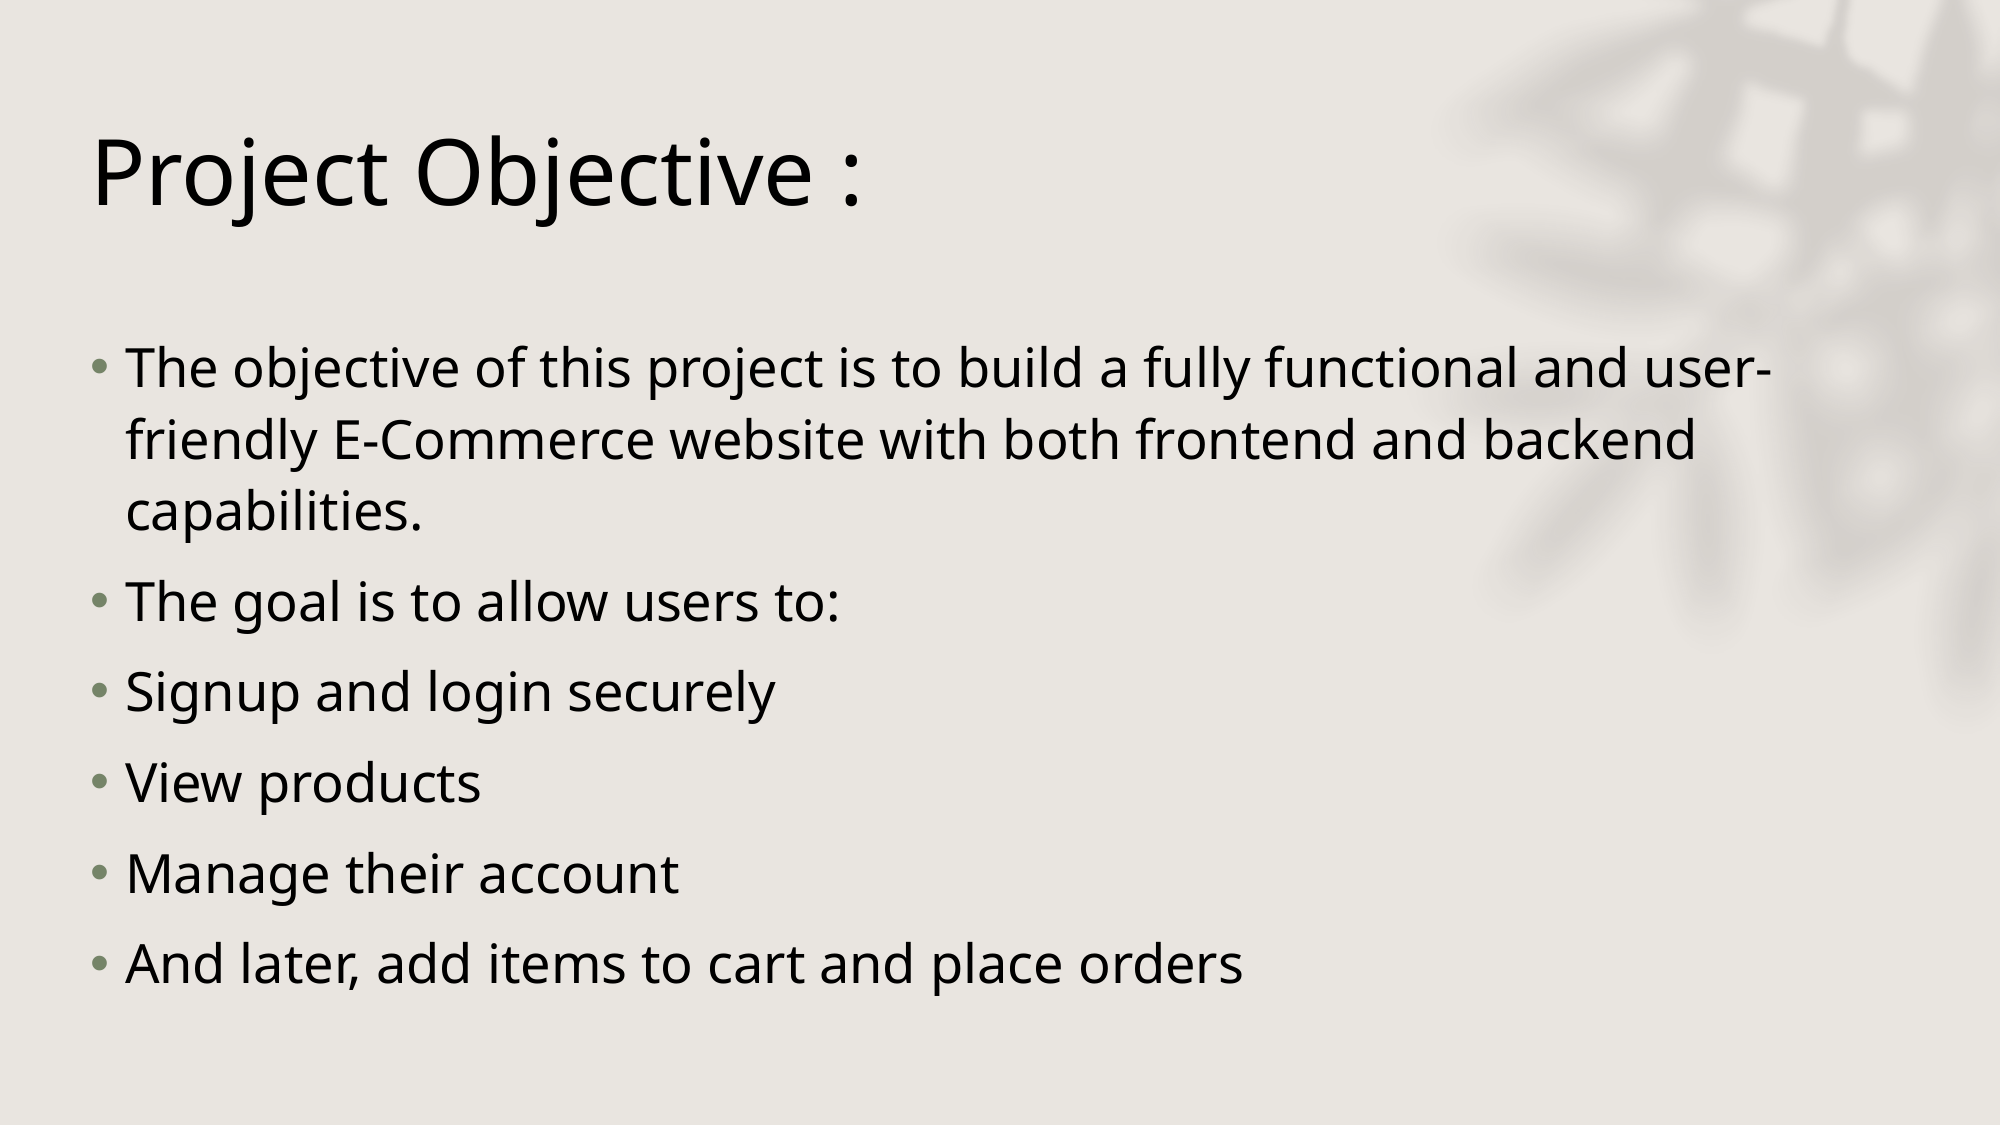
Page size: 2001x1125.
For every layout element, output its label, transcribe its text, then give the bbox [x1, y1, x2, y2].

list The objective of this project is to build a fully functional and user-friendly E-Commerce website with both frontend and backend capabilities. The goal is to allow users to: Signup and login securely View products Manage their account And later, add items to cart and place orders [75, 319, 1925, 1009]
title Project Objective : [75, 60, 1863, 278]
